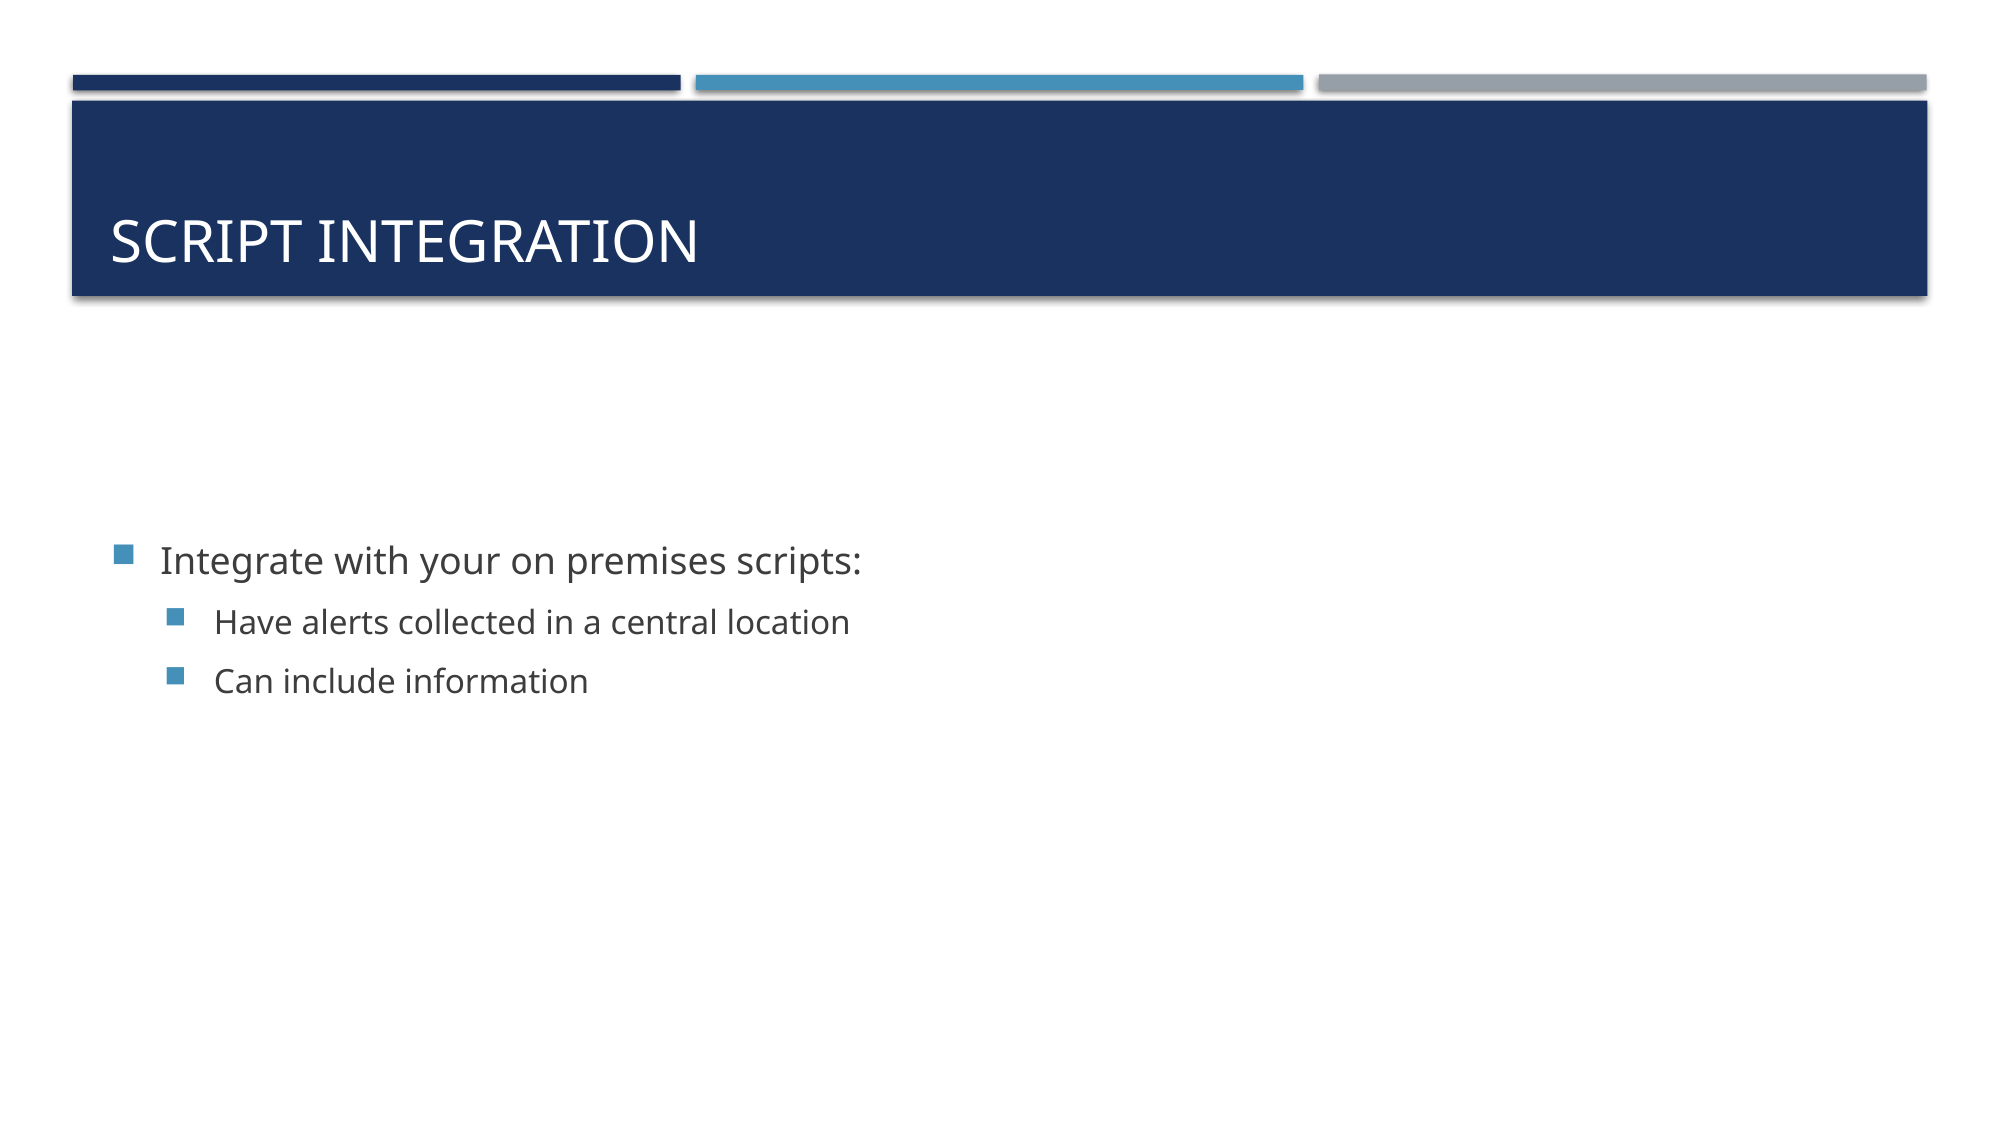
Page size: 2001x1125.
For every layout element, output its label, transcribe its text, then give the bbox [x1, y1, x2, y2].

title Script Integration [95, 115, 1905, 282]
list Integrate with your on premises scripts: Have alerts collected in a central location Can include information [95, 357, 1905, 962]
